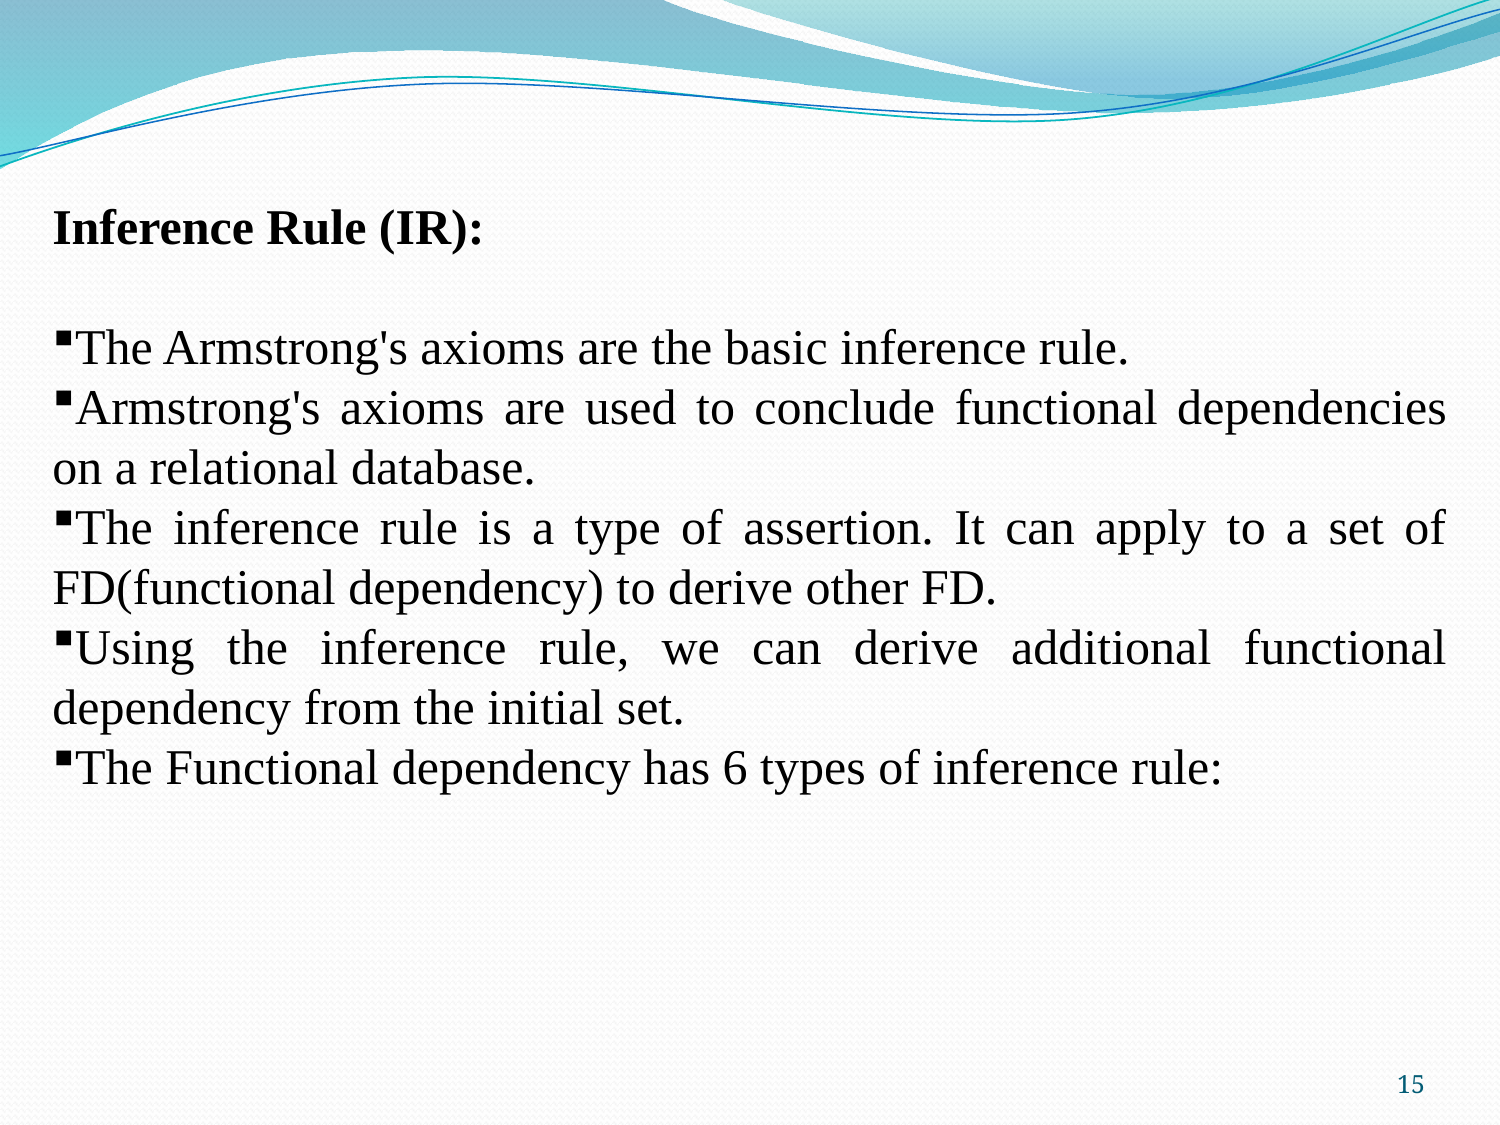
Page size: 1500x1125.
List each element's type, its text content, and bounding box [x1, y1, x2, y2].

text_box Inference Rule (IR): The Armstrong's axioms are the basic inference rule. Armstrong's axioms are used to conclude functional dependencies on a relational database. The inference rule is a type of assertion. It can apply to a set of FD(functional dependency) to derive other FD. Using the inference rule, we can derive additional functional dependency from the initial set. The Functional dependency has 6 types of inference rule: [37, 187, 1463, 803]
slide_number 15 [1299, 1042, 1425, 1103]
